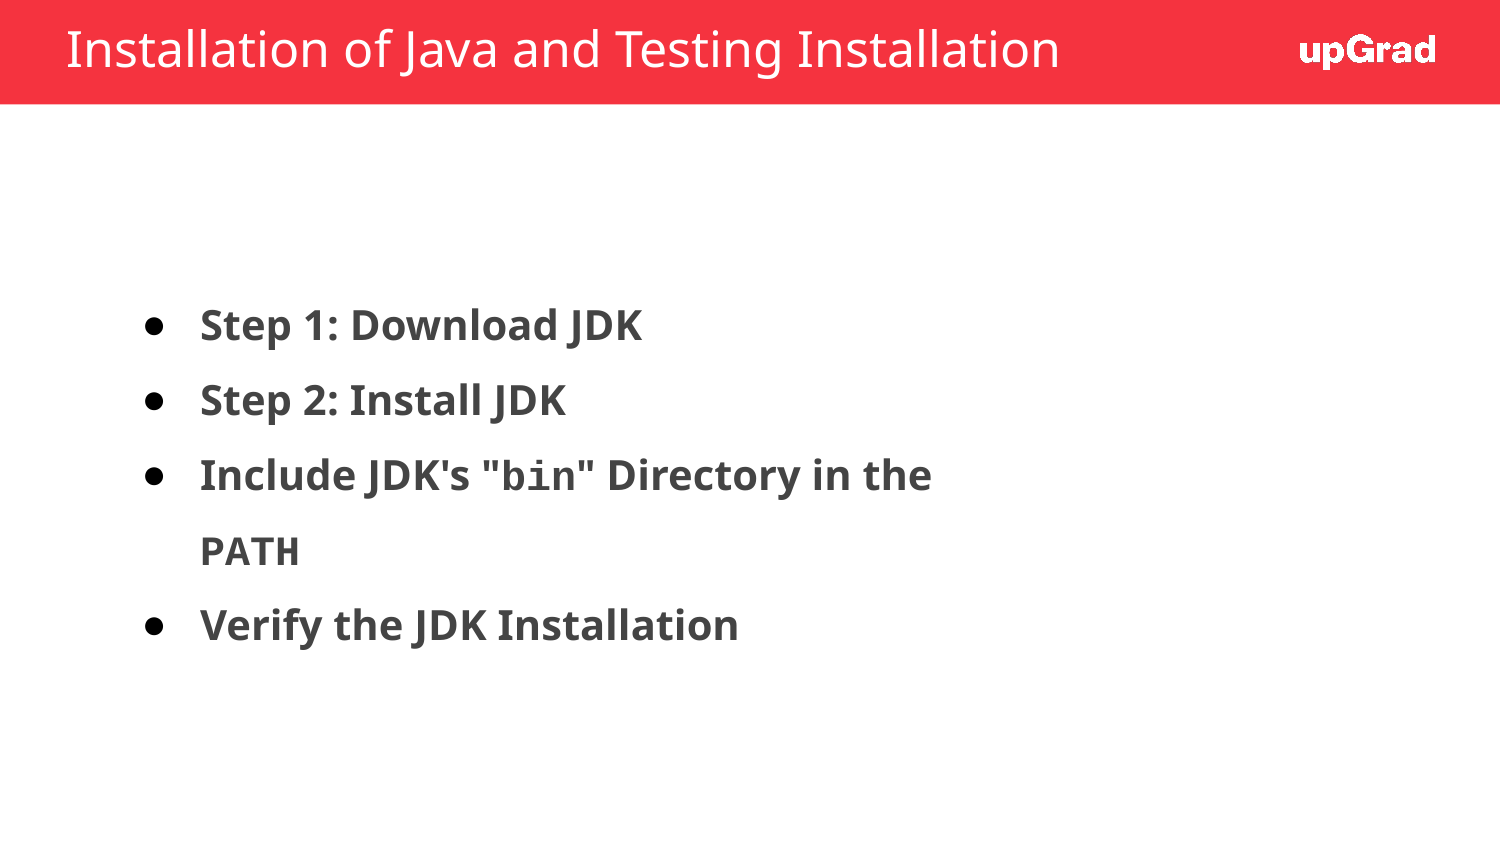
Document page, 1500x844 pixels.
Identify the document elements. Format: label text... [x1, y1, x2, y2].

picture [1300, 34, 1435, 70]
list Step 1: Download JDK Step 2: Install JDK Include JDK's "bin" Directory in the PATH Verify the JDK Installation [110, 266, 974, 697]
title Installation of Java and Testing Installation [51, 20, 1112, 83]
